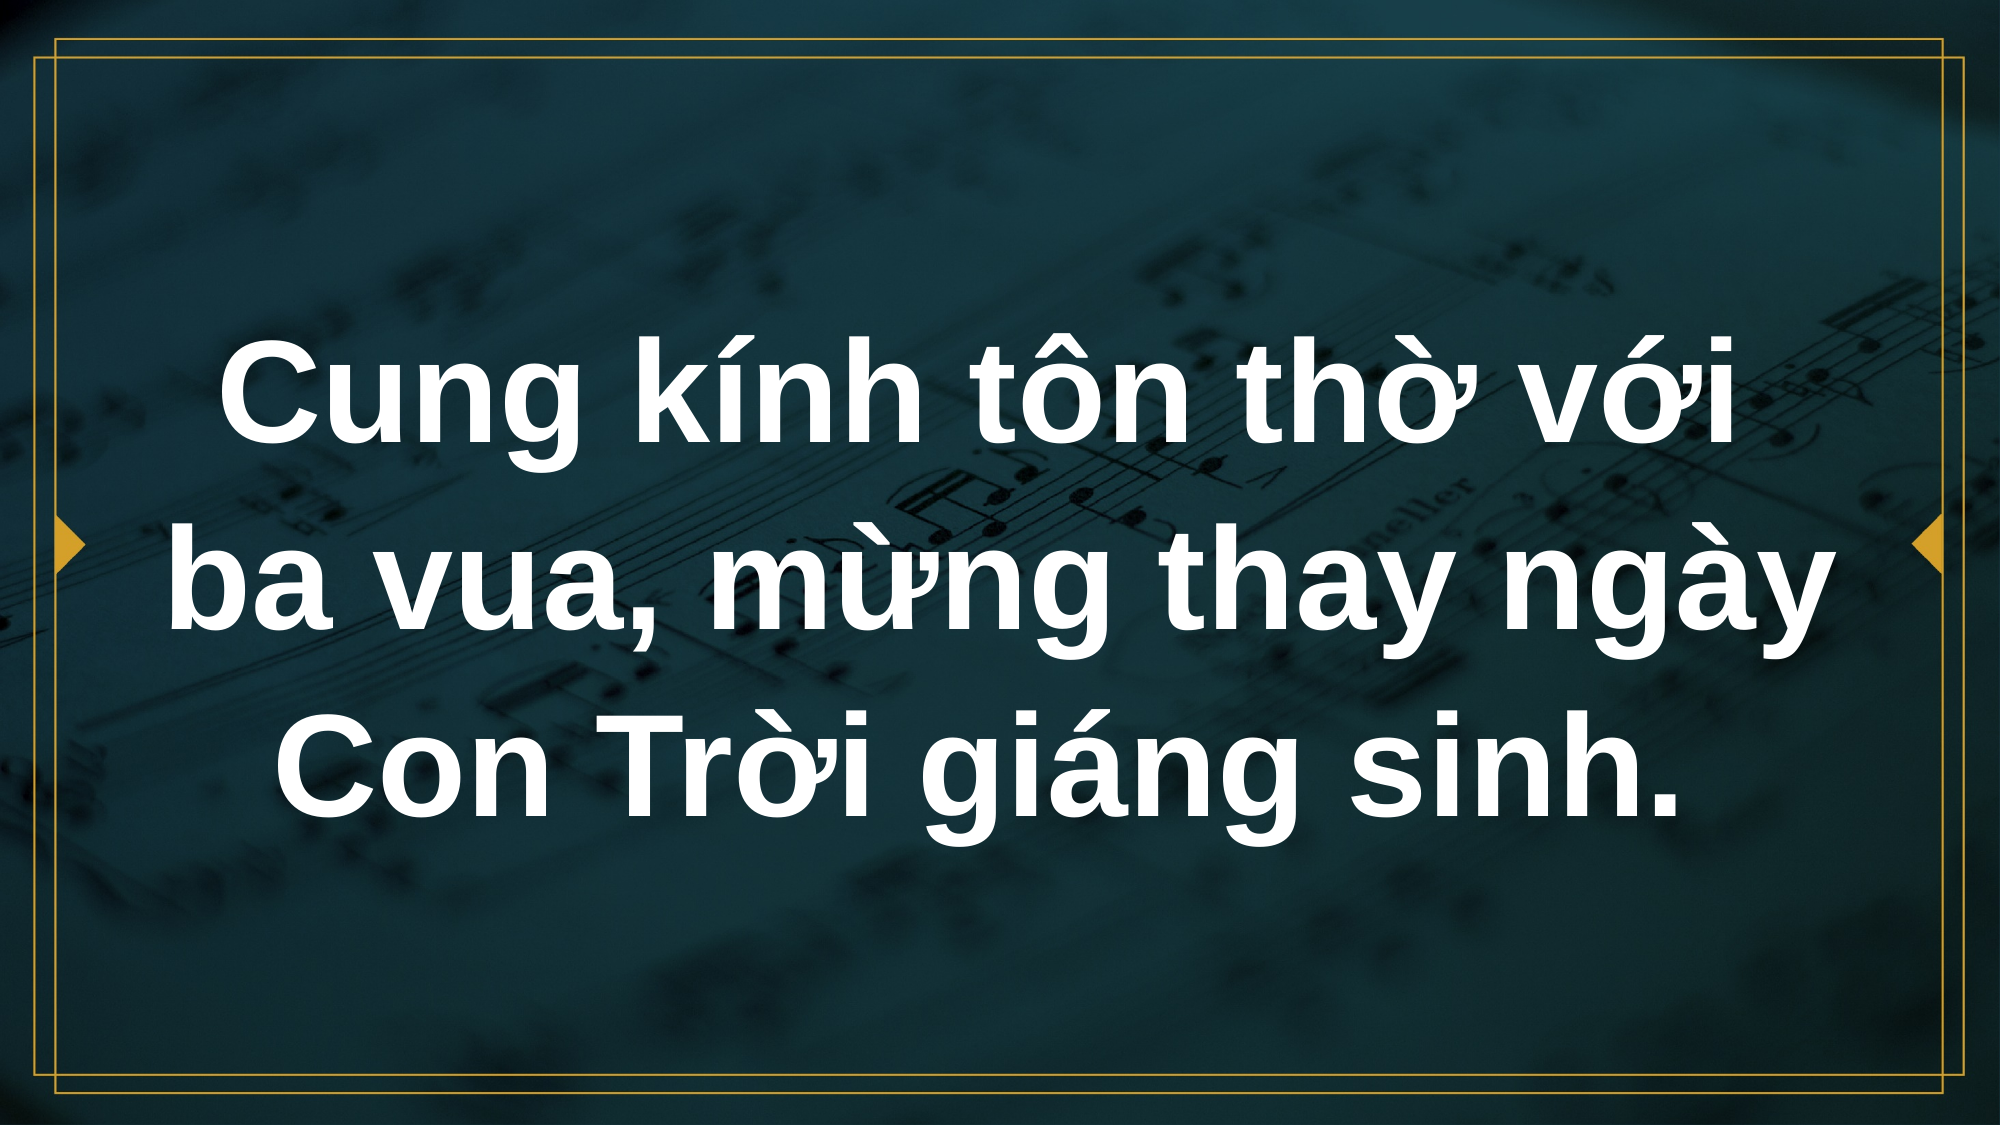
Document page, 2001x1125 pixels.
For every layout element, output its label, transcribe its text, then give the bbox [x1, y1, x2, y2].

title Cung kính tôn thờ với ba vua, mừng thay ngày Con Trời giáng sinh. [55, 53, 1945, 1077]
picture [0, 0, 2000, 1125]
